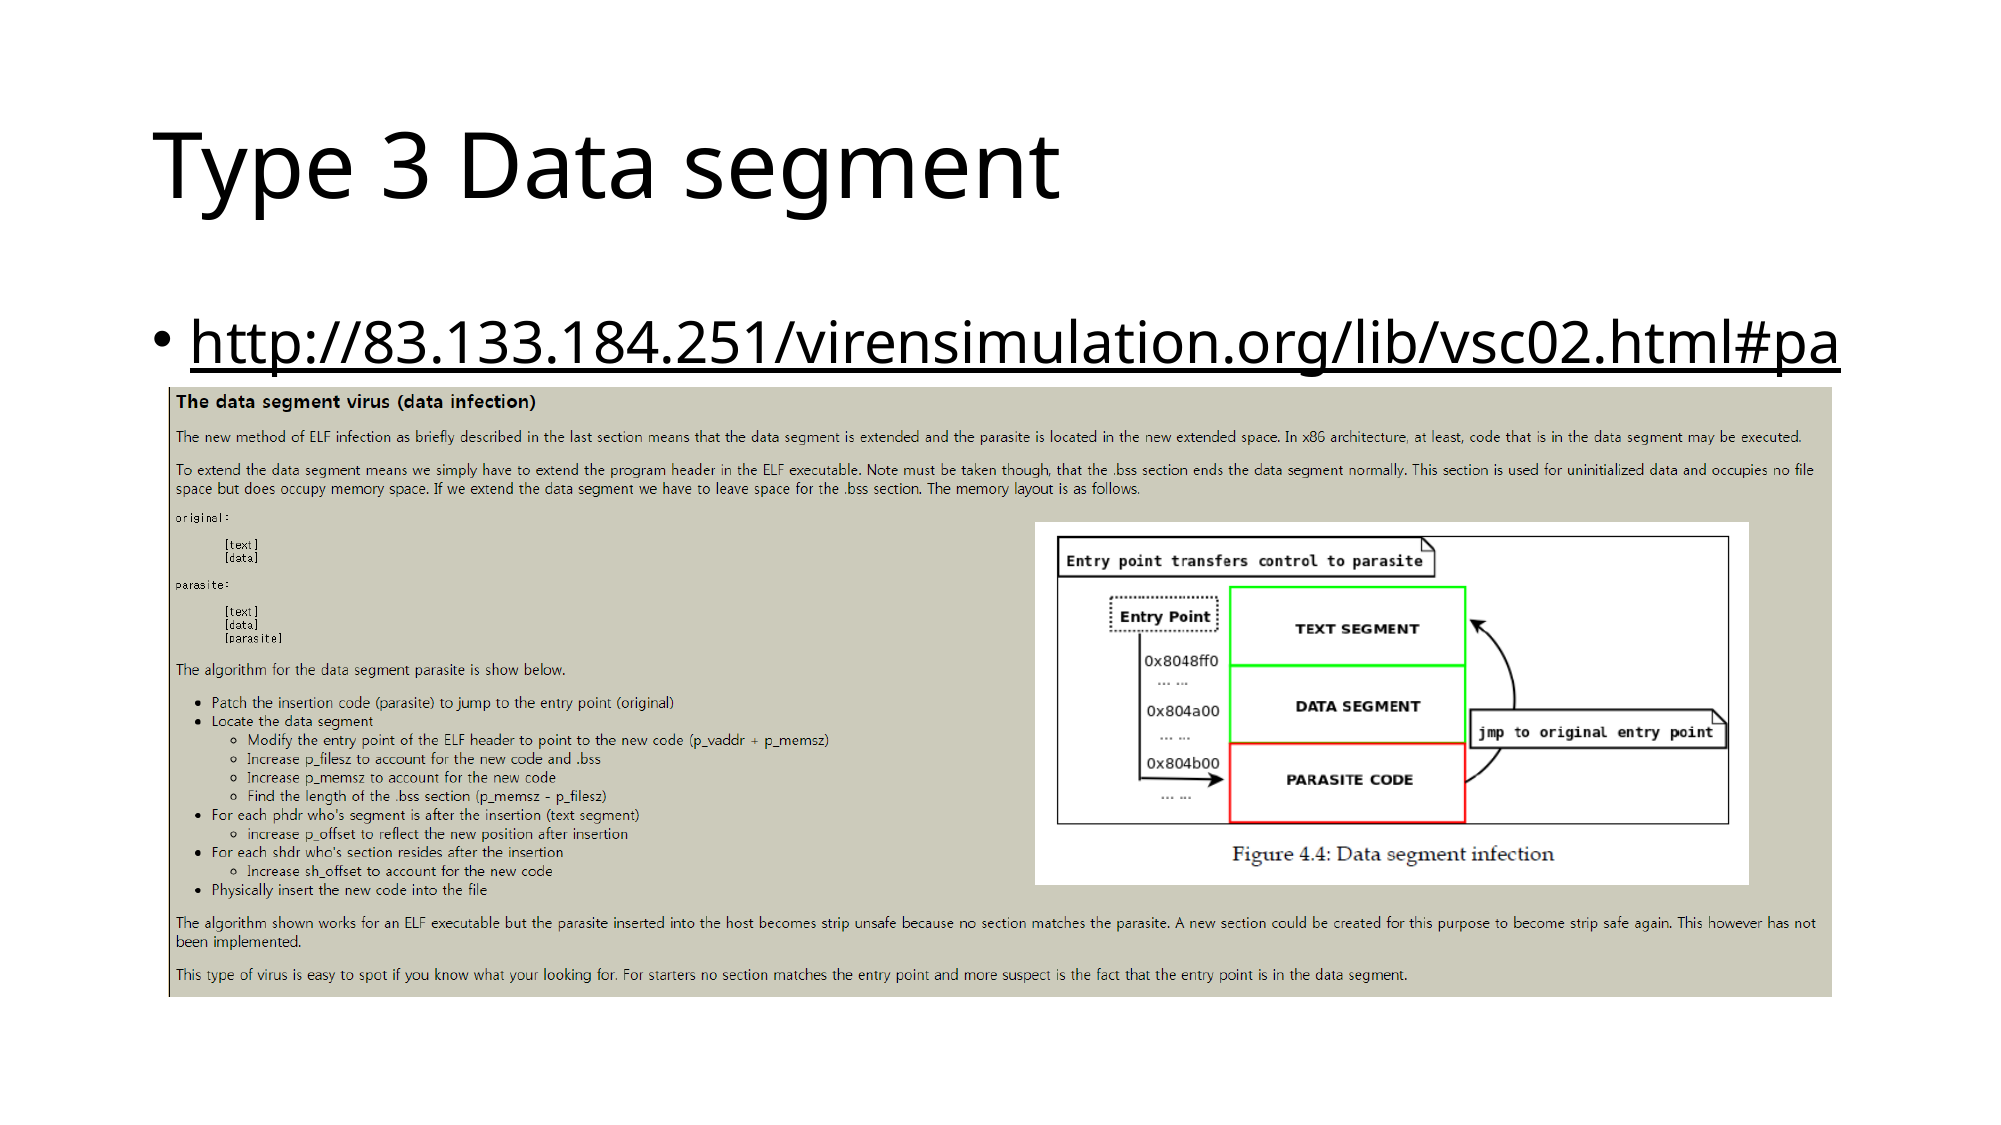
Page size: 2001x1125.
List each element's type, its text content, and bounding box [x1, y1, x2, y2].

list http://83.133.184.251/virensimulation.org/lib/vsc02.html#pa [137, 299, 1863, 1014]
picture [168, 387, 1832, 997]
title Type 3 Data segment [137, 59, 1863, 278]
